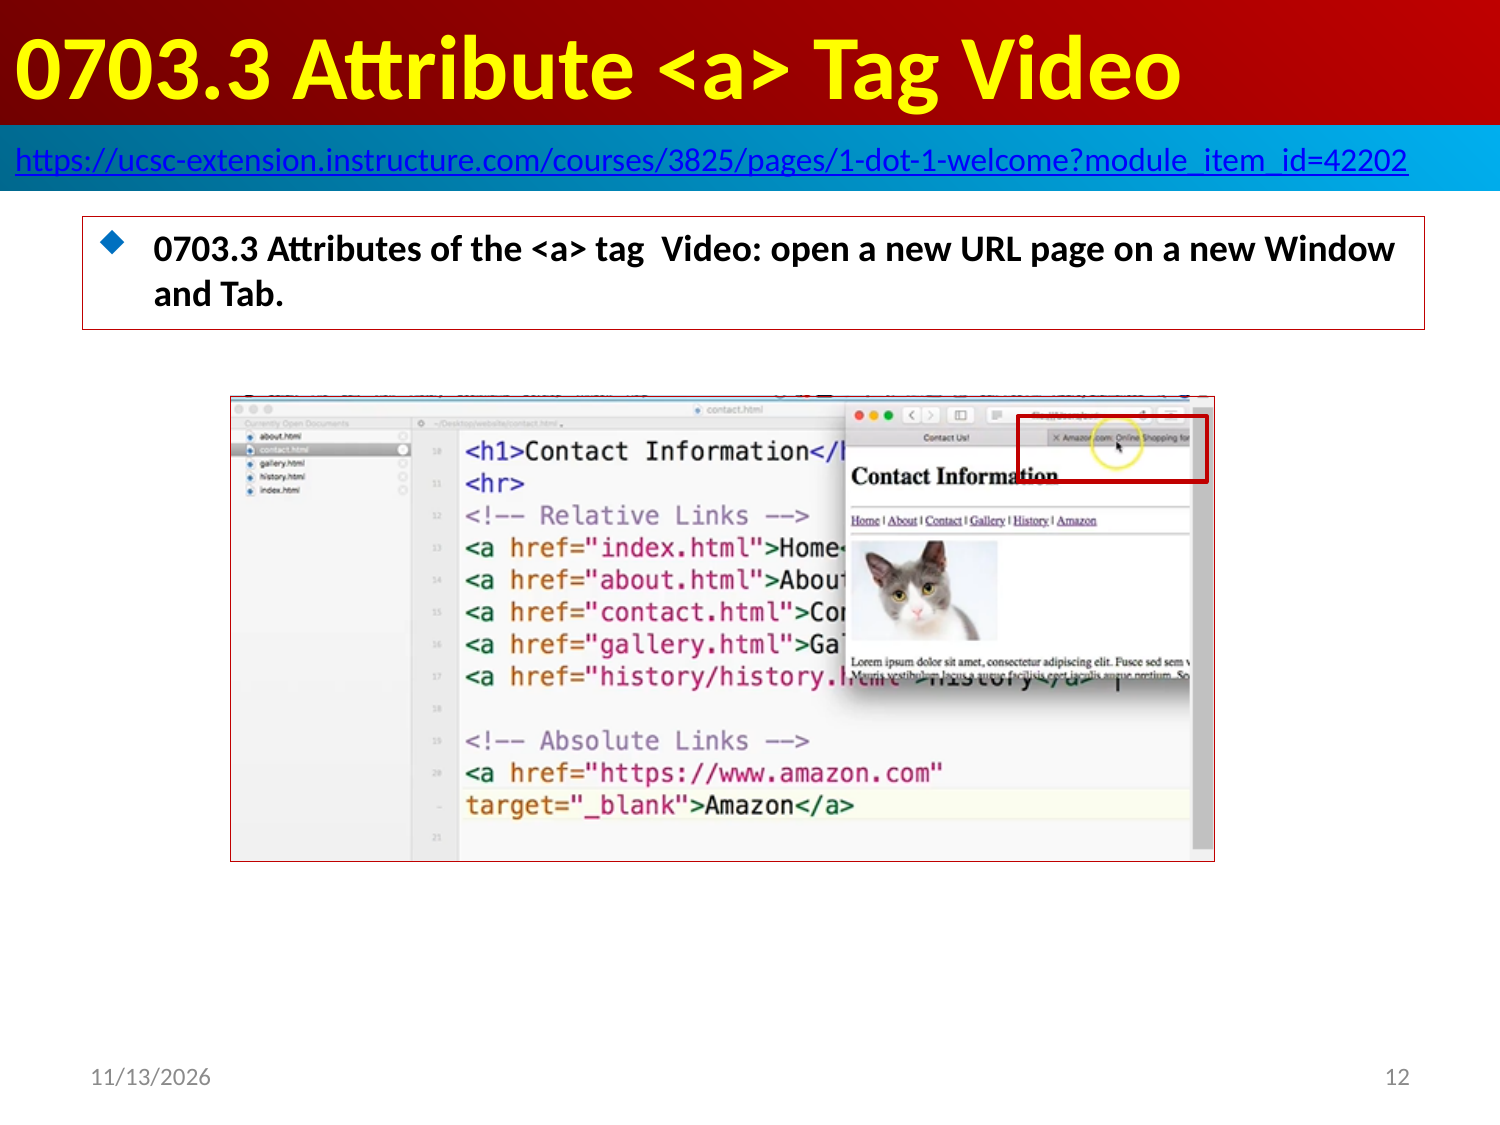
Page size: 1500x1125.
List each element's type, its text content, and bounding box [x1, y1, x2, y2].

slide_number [75, 1042, 425, 1109]
subtitle 0703.3 Attributes of the <a> tag Video: open a new URL page on a new Window and Tab. [82, 216, 1425, 330]
title 0703.3 Attribute <a> Tag Video [0, 0, 1500, 125]
text_box [119, 52, 183, 109]
text_box https://ucsc-extension.instructure.com/courses/3825/pages/1-dot-1-welcome?module_item_id=42202 [0, 125, 1500, 191]
slide_number 12 [1074, 1042, 1425, 1109]
picture [229, 395, 1215, 862]
